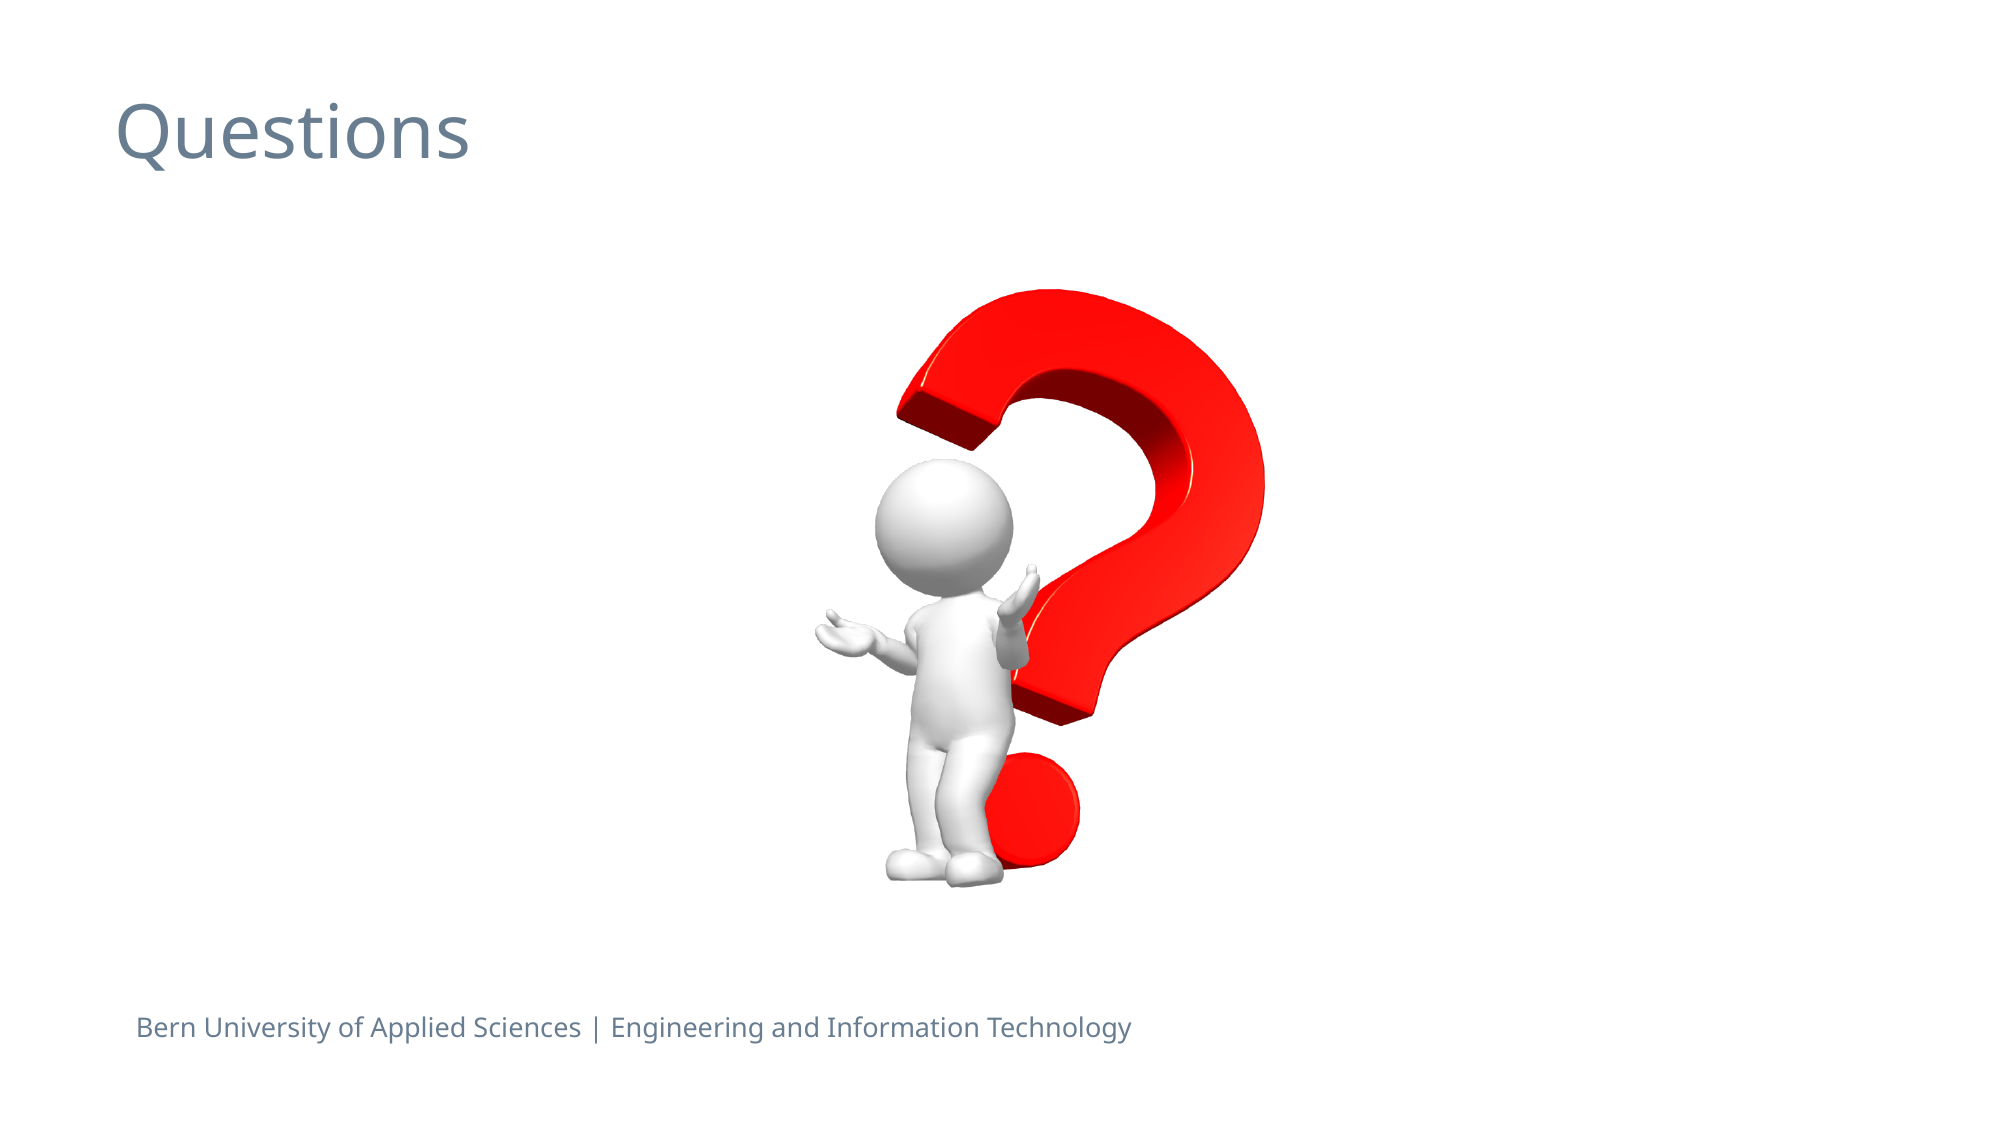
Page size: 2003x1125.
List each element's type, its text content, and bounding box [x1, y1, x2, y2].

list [676, 267, 1327, 917]
title Questions [114, 83, 1889, 185]
